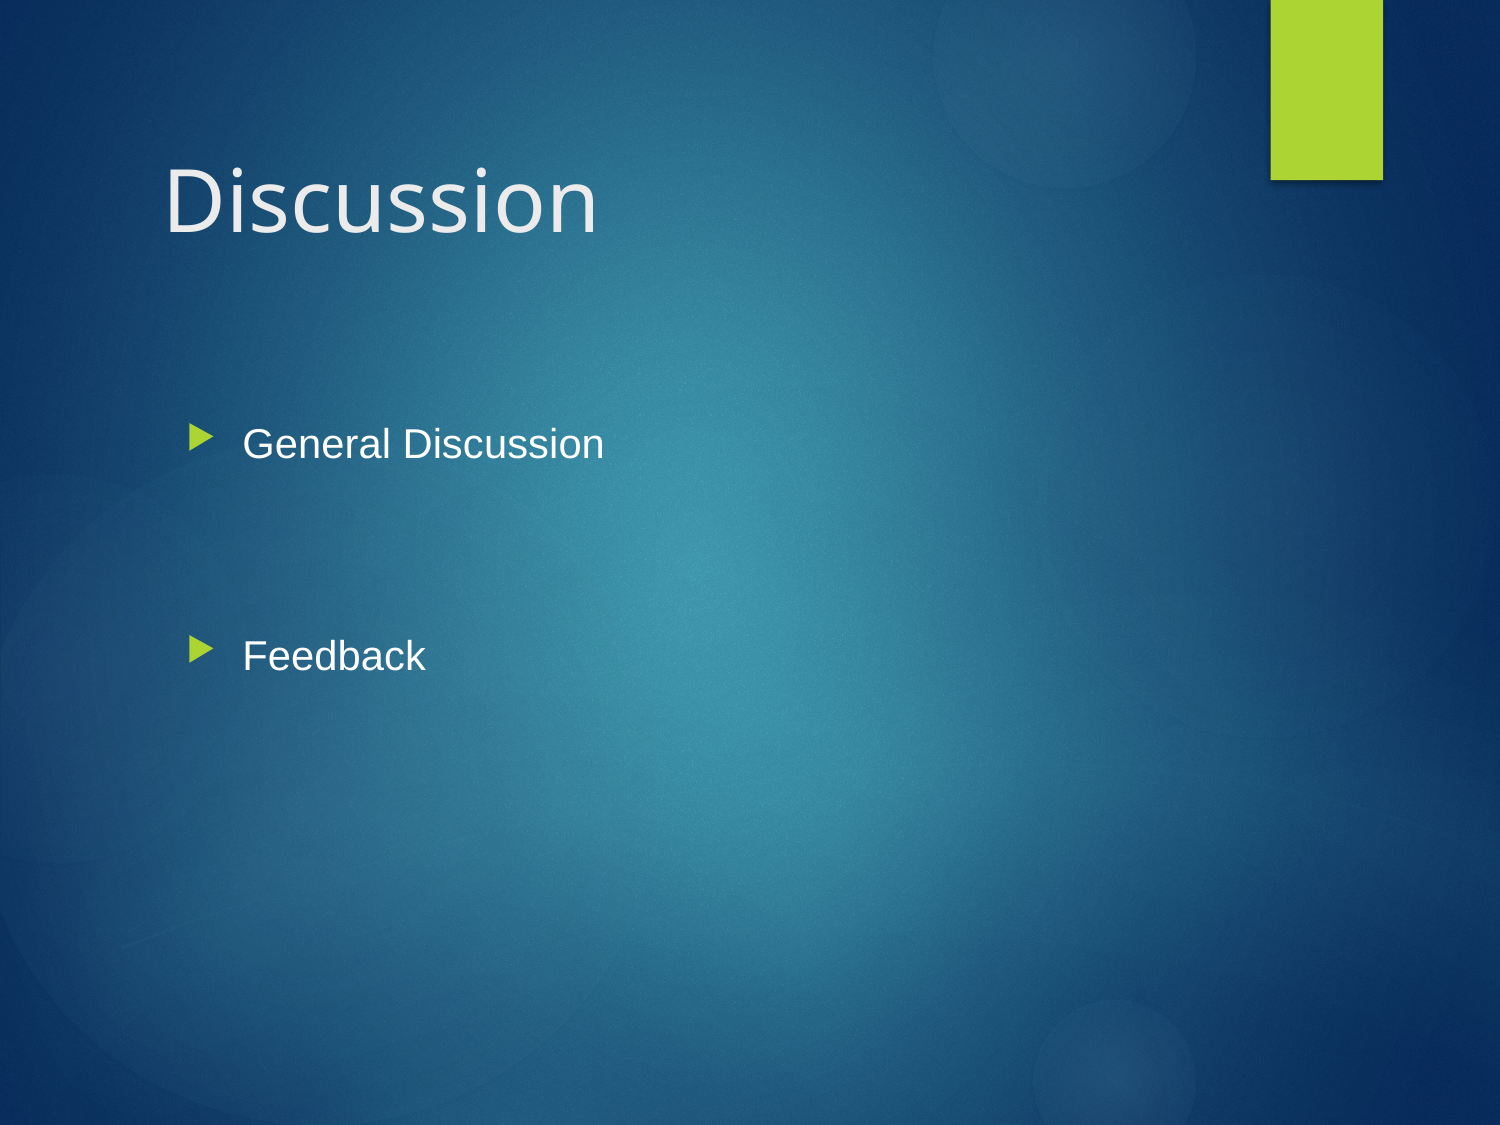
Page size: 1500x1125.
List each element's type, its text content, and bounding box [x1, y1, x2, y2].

list General Discussion Feedback [171, 338, 1283, 740]
title Discussion [147, 137, 1300, 262]
